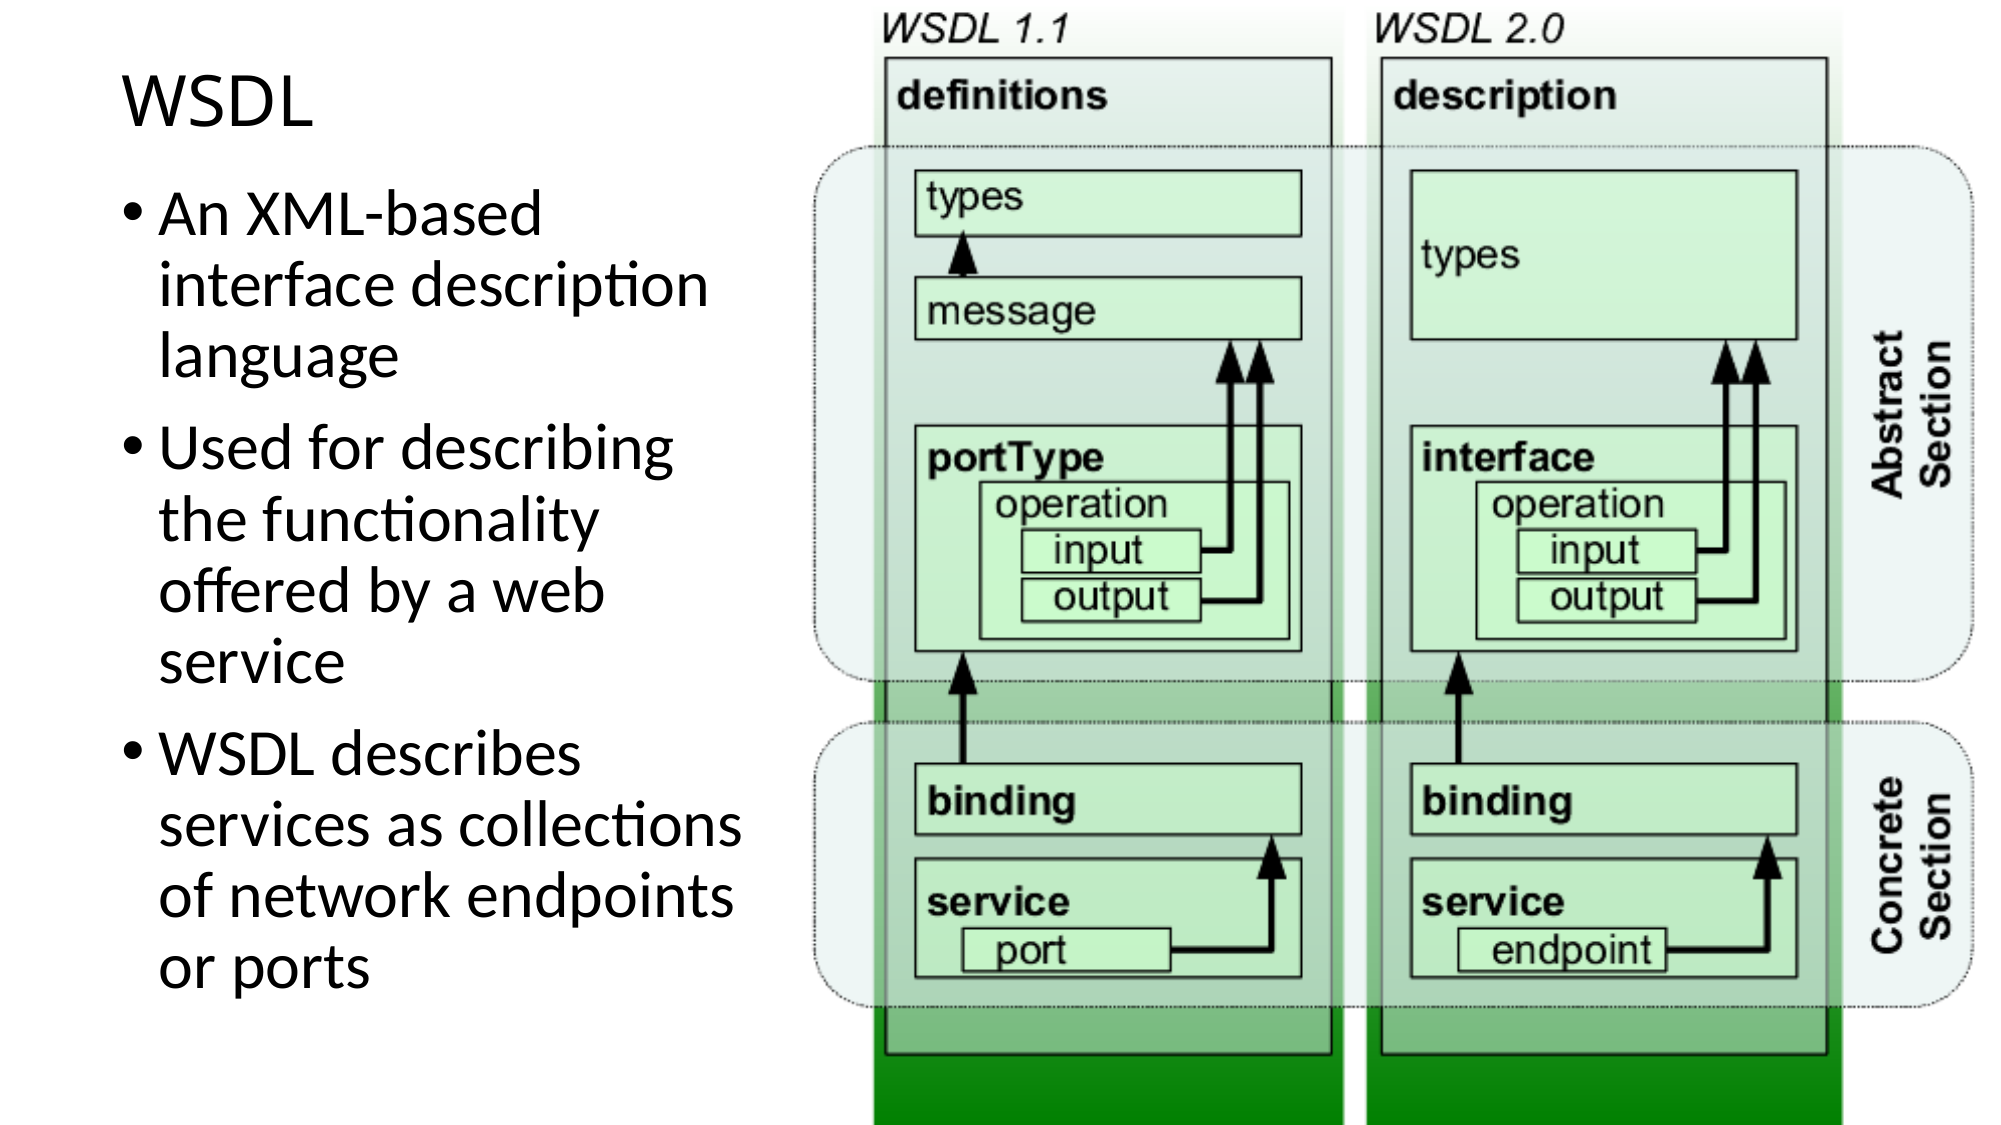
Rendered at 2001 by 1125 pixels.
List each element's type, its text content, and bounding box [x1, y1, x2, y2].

title WSDL [106, 36, 706, 171]
picture [760, 0, 2000, 1125]
list An XML-based interface description language Used for describing the functionality offered by a web service WSDL describes services as collections of network endpoints or ports [106, 171, 760, 1021]
